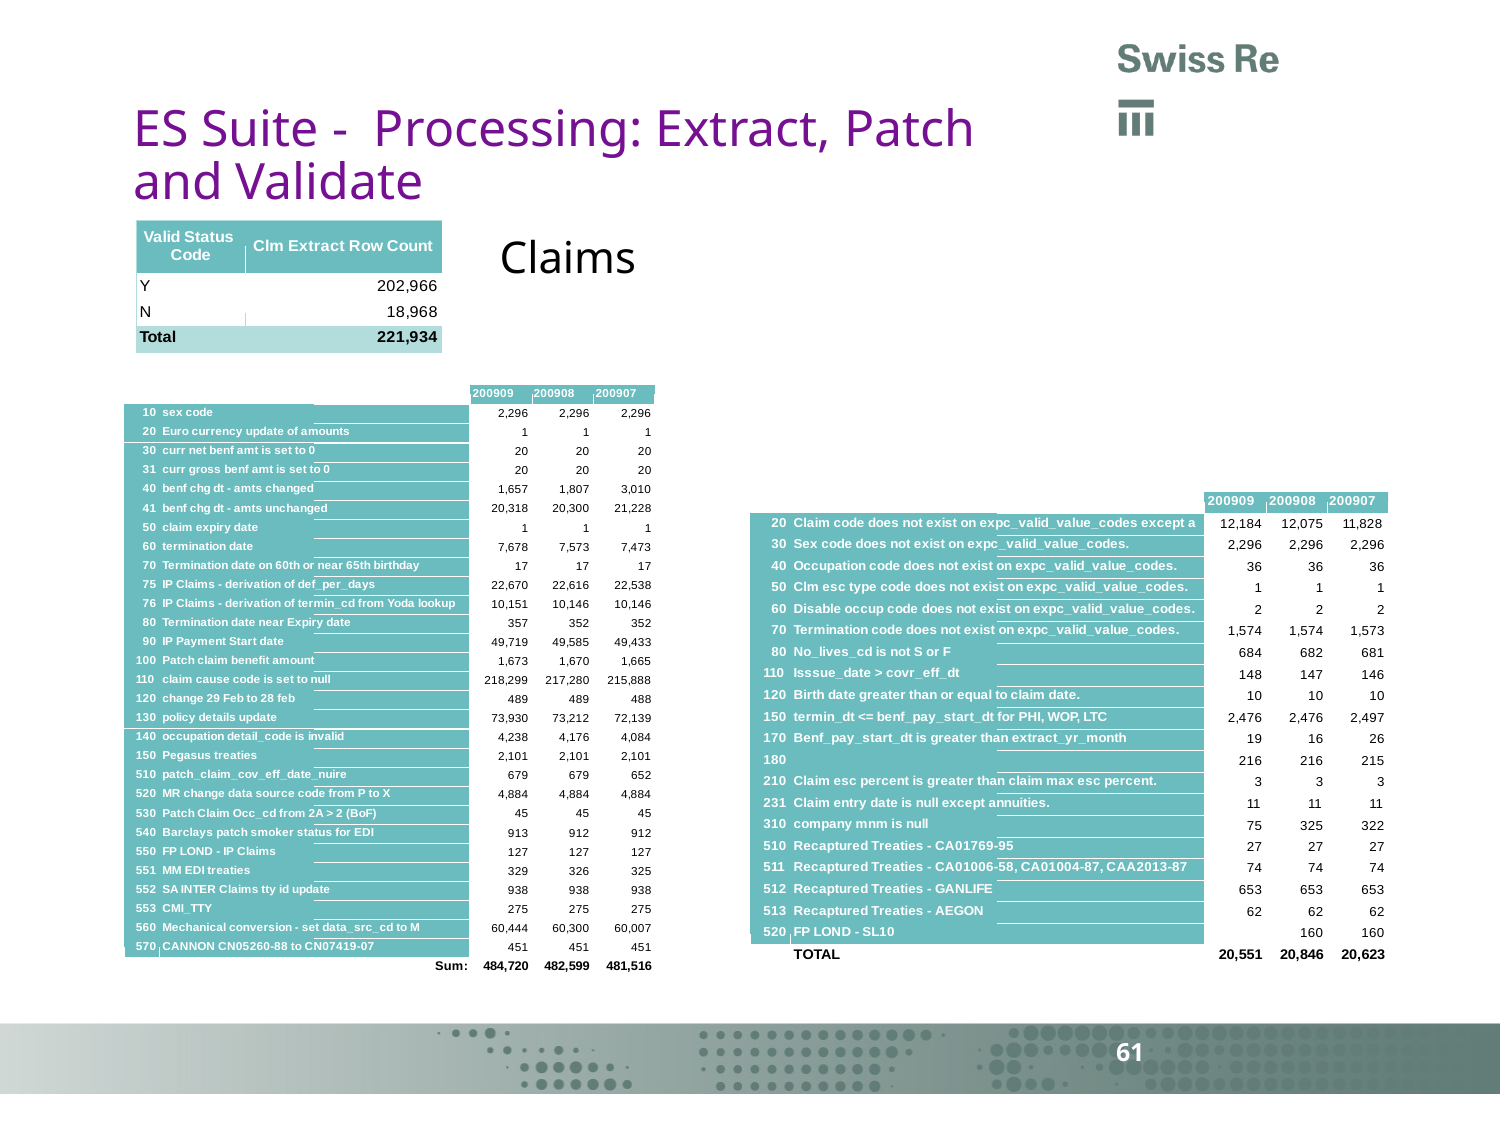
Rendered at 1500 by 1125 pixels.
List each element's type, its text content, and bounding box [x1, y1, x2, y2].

title ES Suite - Processing: Extract, Patch and Validate [123, 77, 1081, 221]
picture [1116, 42, 1281, 138]
picture [749, 491, 1389, 968]
picture [135, 219, 443, 354]
picture [0, 1023, 1500, 1094]
text_box Claims [490, 220, 876, 292]
slide_number 61 [1115, 1040, 1147, 1071]
picture [123, 385, 655, 978]
